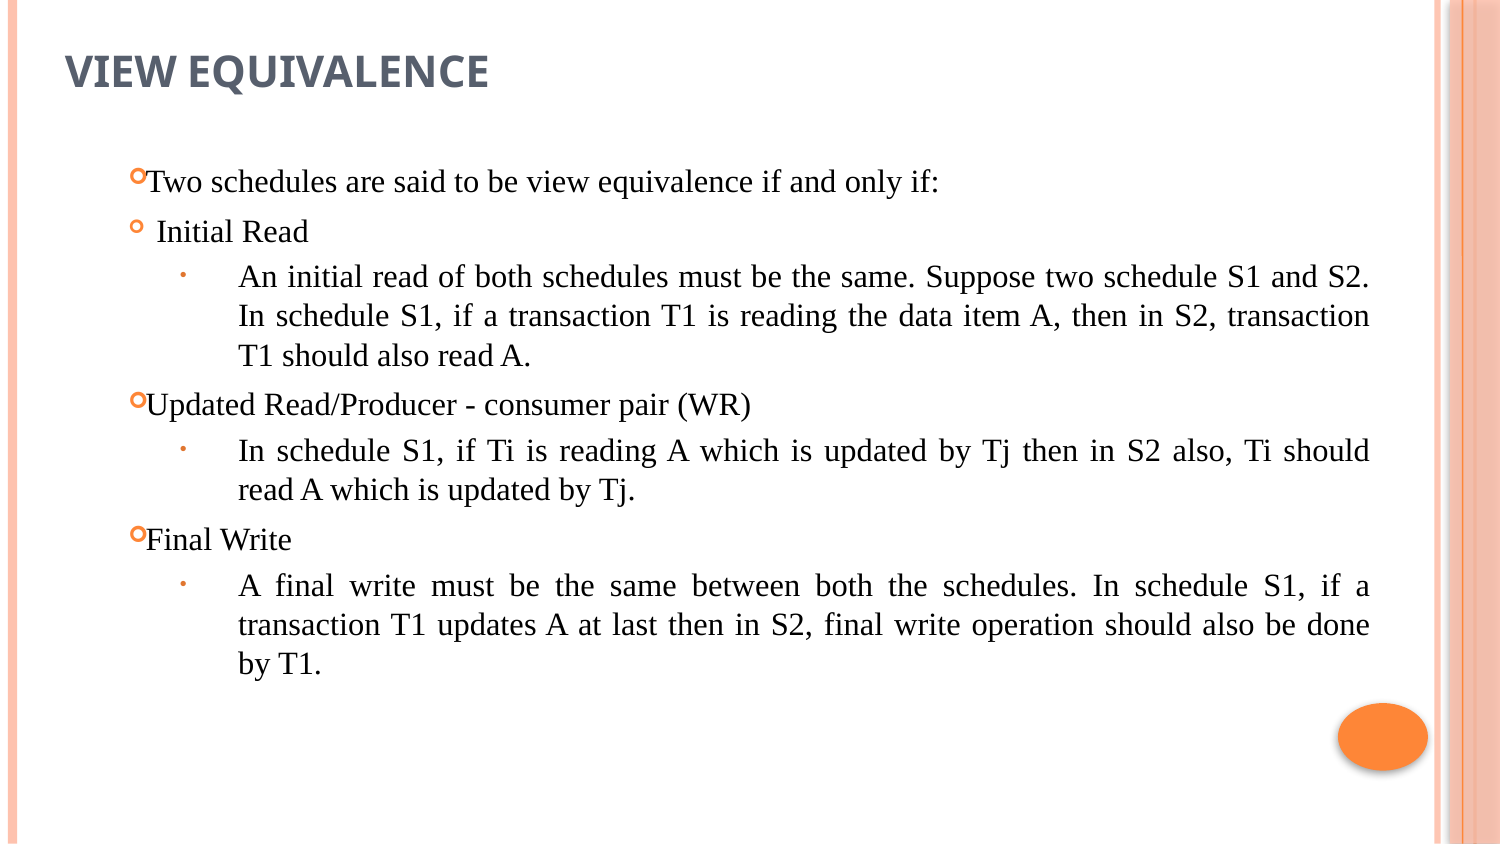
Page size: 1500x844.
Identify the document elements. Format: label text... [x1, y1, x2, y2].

list Two schedules are said to be view equivalence if and only if: Initial Read An initial read of both schedules must be the same. Suppose two schedule S1 and S2. In schedule S1, if a transaction T1 is reading the data item A, then in S2, transaction T1 should also read A. Updated Read/Producer - consumer pair (WR) In schedule S1, if Ti is reading A which is updated by Tj then in S2 also, Ti should read A which is updated by Tj. Final Write A final write must be the same between both the schedules. In schedule S1, if a transaction T1 updates A at last then in S2, final write operation should also be done by T1. [113, 152, 1387, 692]
title View equivalence [50, 21, 1142, 104]
